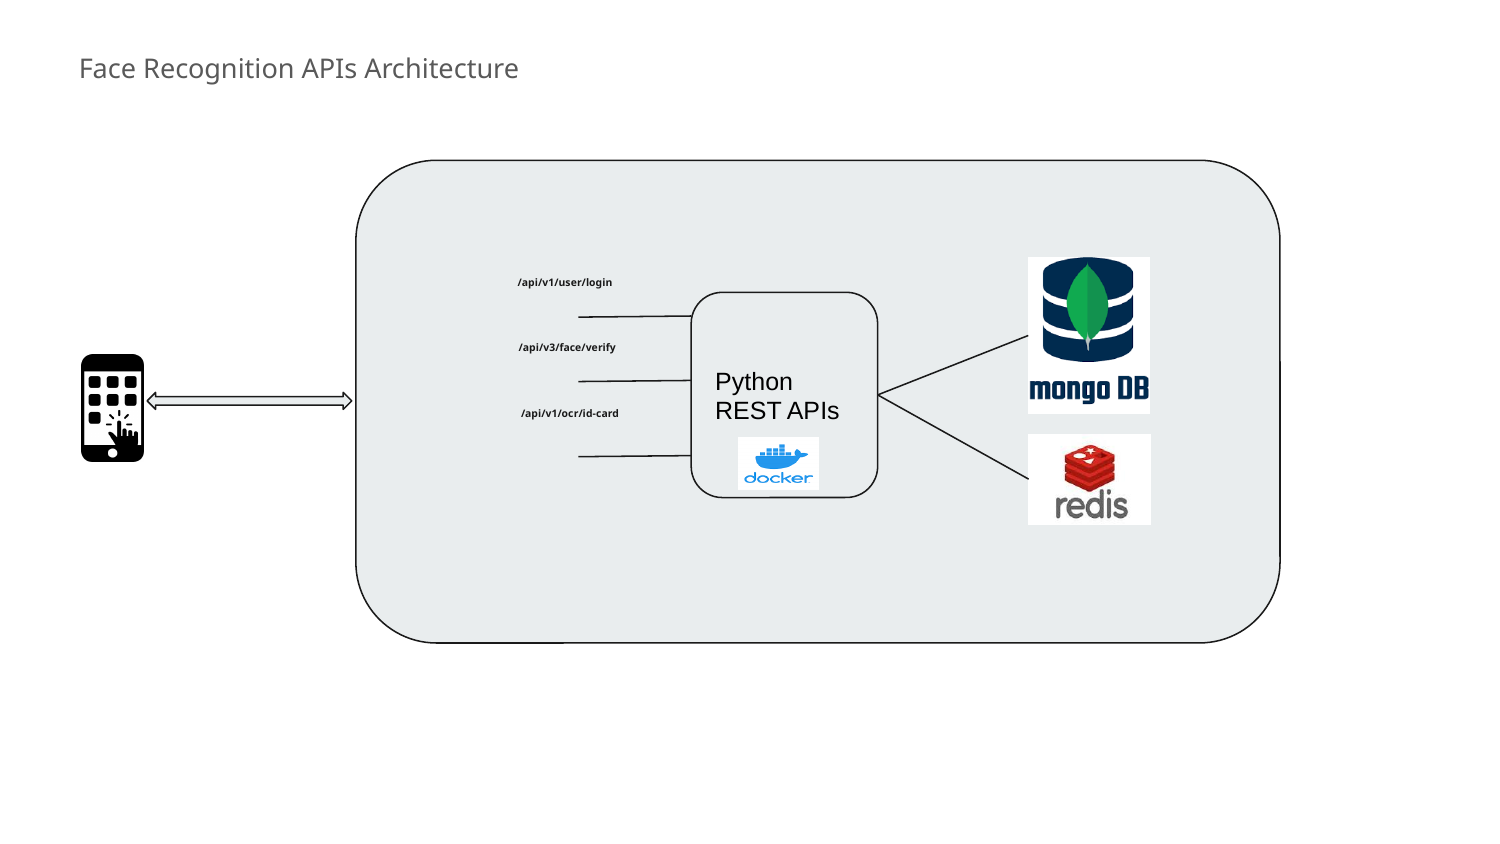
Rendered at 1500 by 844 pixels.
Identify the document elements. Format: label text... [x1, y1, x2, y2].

list Face Recognition APIs Architecture [63, 30, 1327, 106]
text_box [149, 392, 350, 410]
picture [81, 354, 145, 462]
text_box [355, 160, 1281, 644]
picture [1028, 433, 1152, 525]
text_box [877, 394, 1029, 480]
picture [738, 437, 819, 490]
